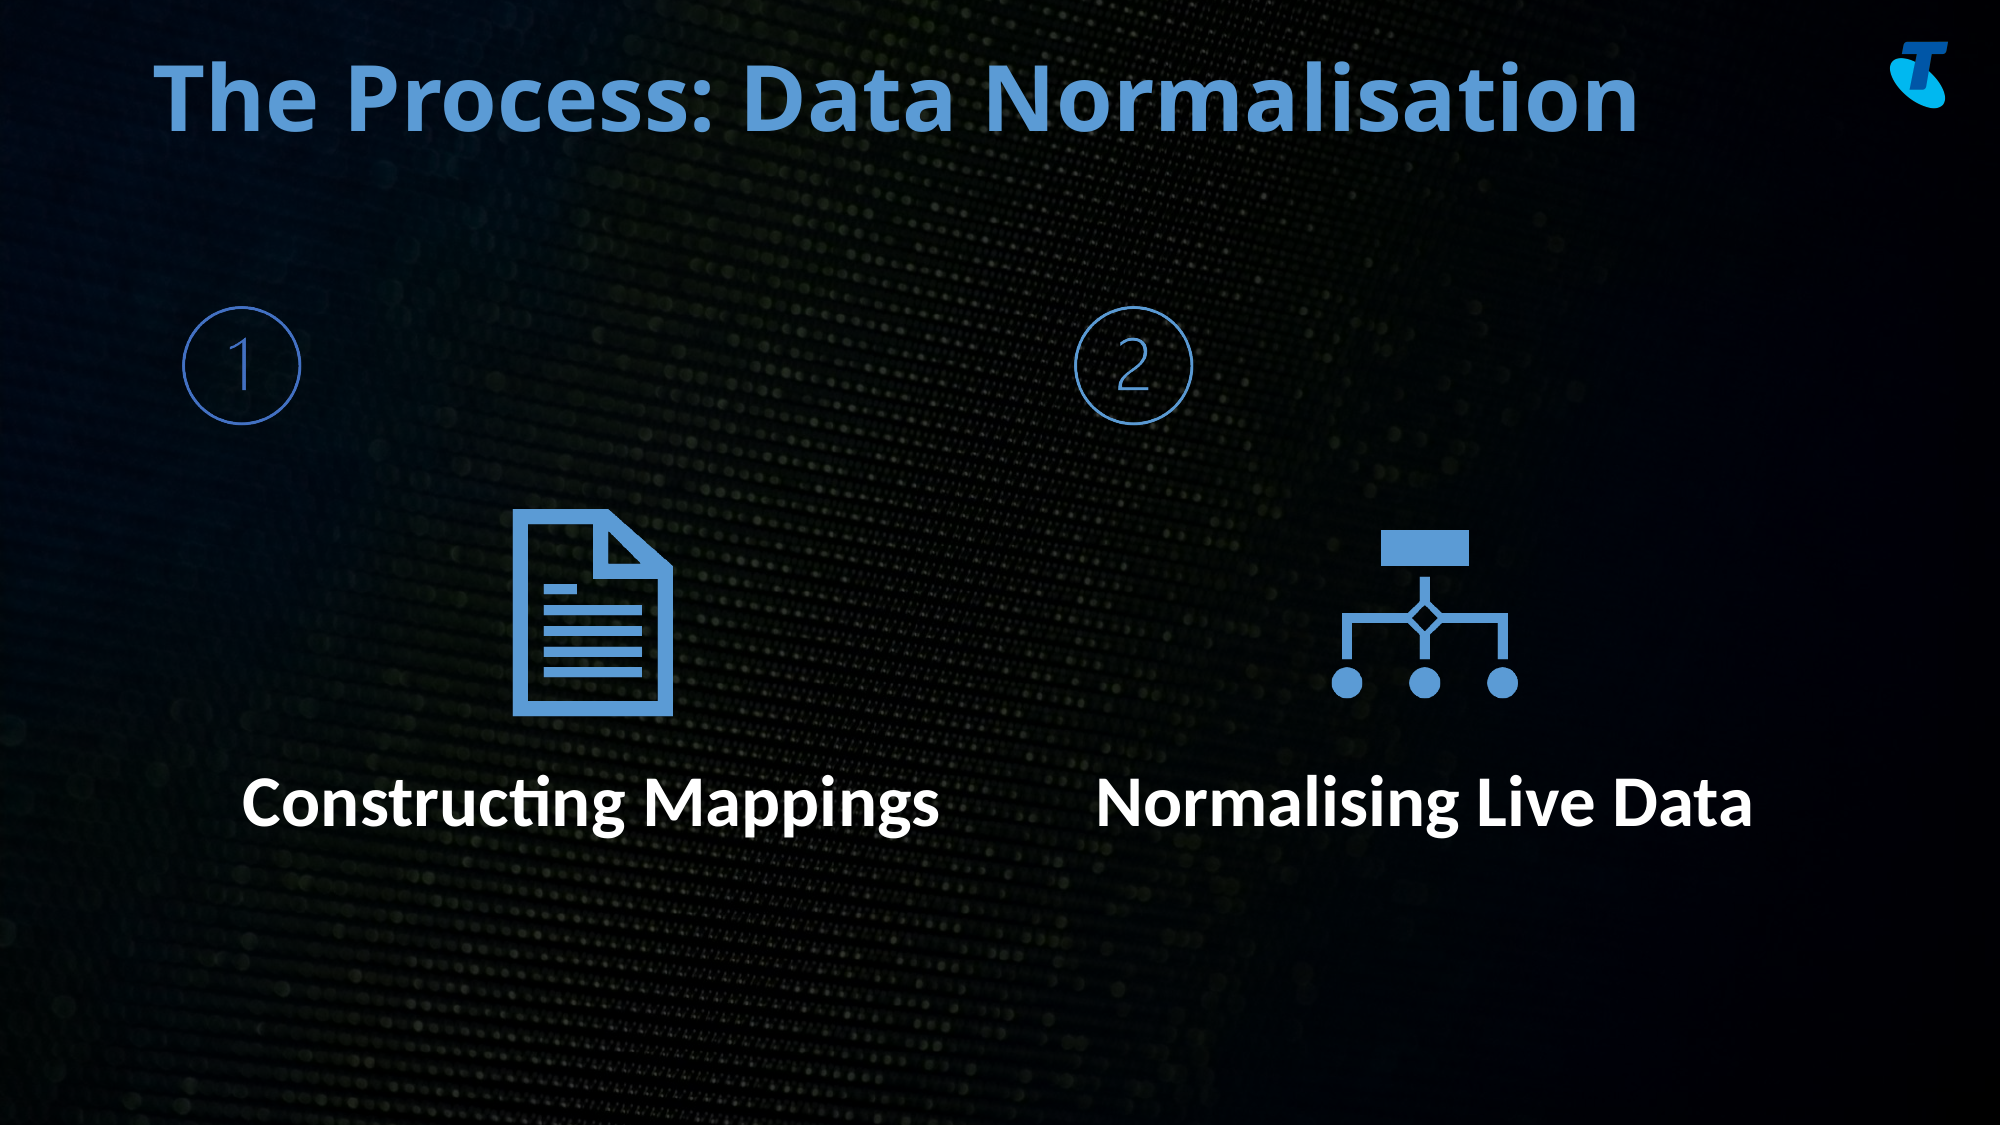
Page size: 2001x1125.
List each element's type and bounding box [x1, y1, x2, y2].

picture [0, 0, 2000, 1125]
list [146, 257, 1872, 1099]
